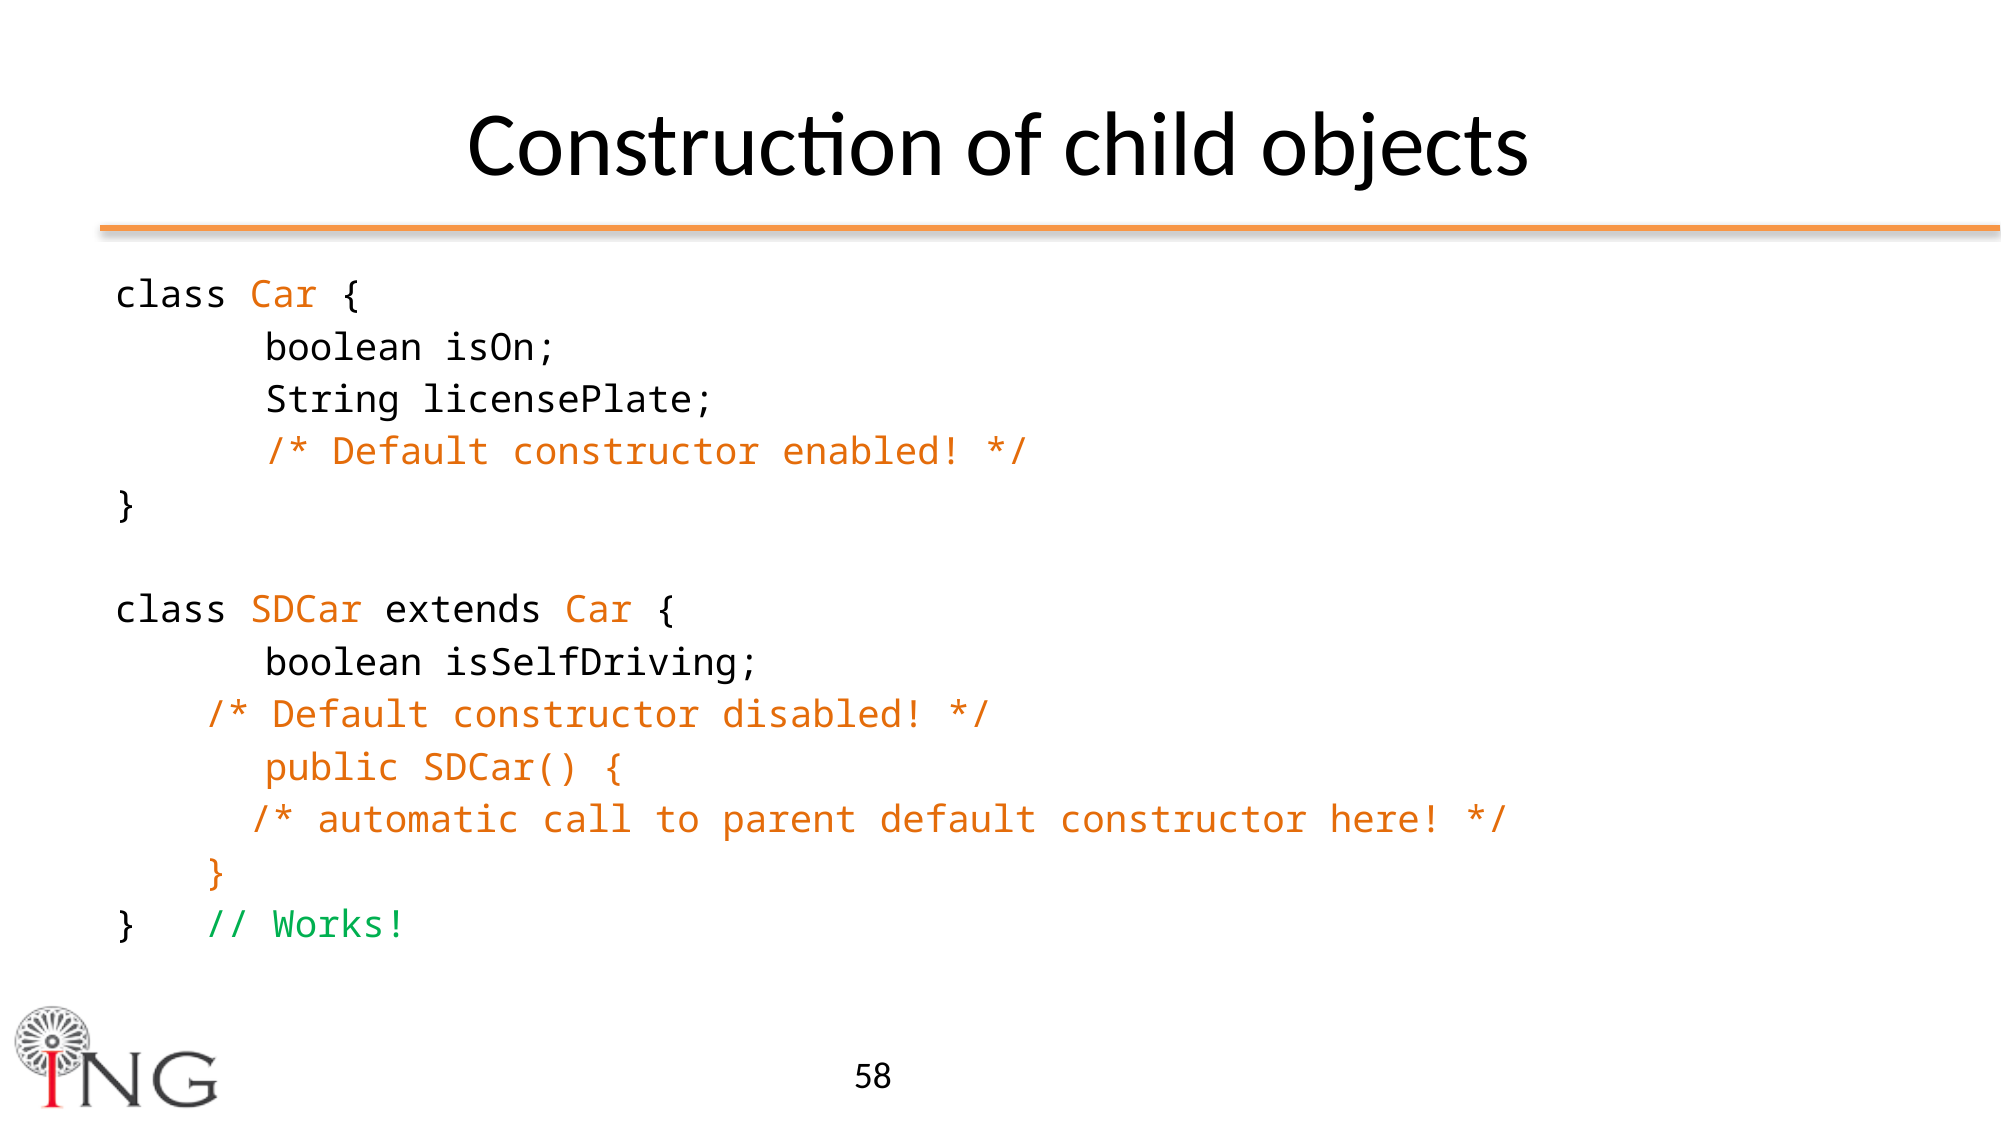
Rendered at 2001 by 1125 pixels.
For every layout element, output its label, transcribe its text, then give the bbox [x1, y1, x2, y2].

title Construction of child objects [99, 45, 1900, 233]
slide_number 58 [839, 1043, 1900, 1104]
list class Car { boolean isOn; String licensePlate; /* Default constructor enabled! */ } class SDCar extends Car { boolean isSelfDriving; /* Default constructor disabled! */ public SDCar() { /* automatic call to parent default constructor here! */ } } // Works! [99, 262, 1900, 1005]
picture [0, 987, 244, 1125]
